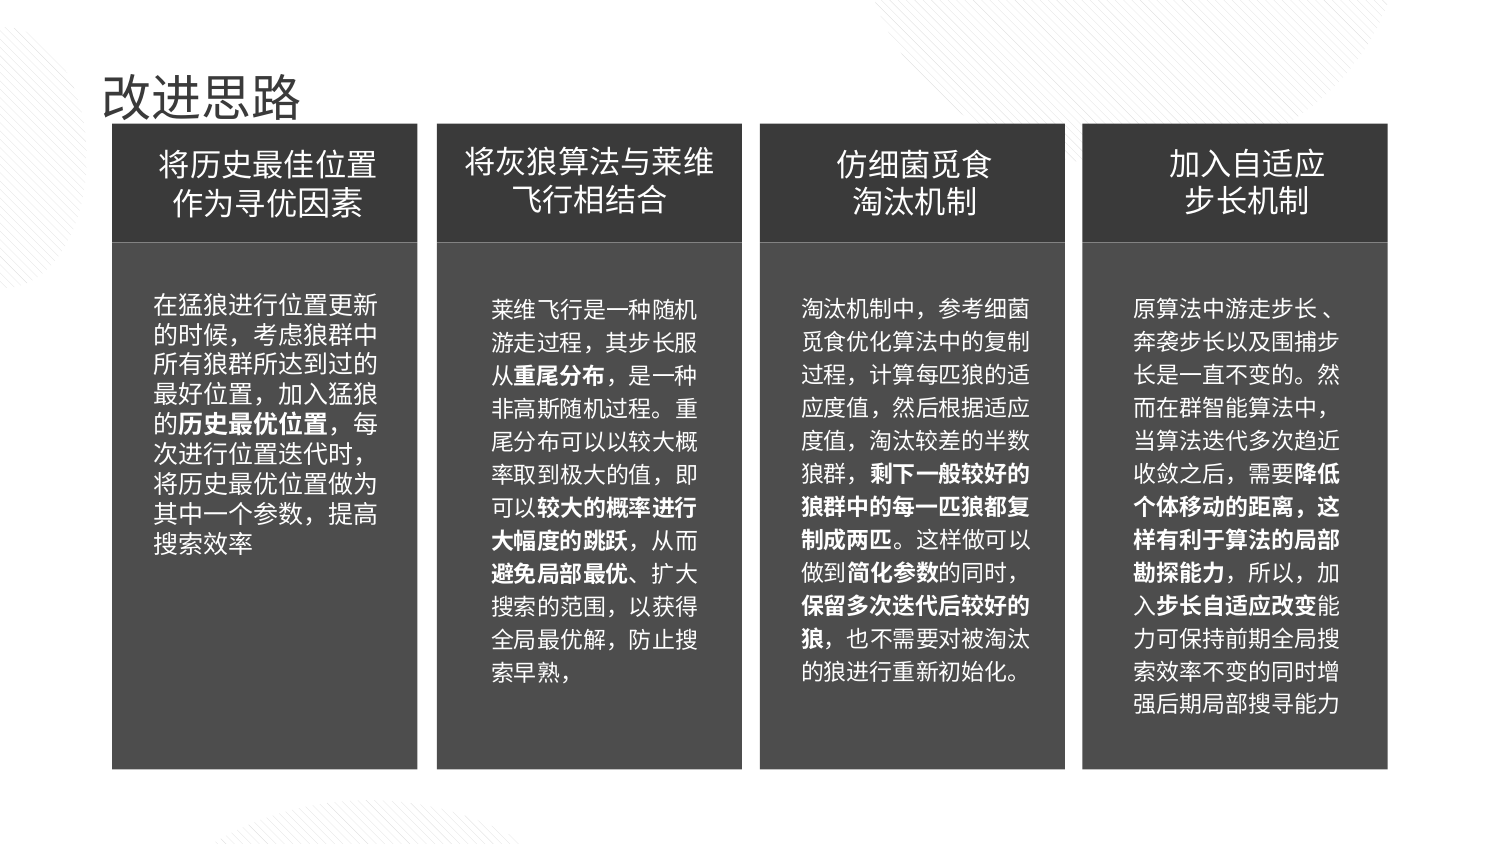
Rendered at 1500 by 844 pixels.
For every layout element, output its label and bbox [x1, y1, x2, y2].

text_box [0, 27, 436, 288]
text_box [873, 0, 1390, 123]
text_box [112, 123, 1388, 770]
text_box [209, 799, 528, 844]
